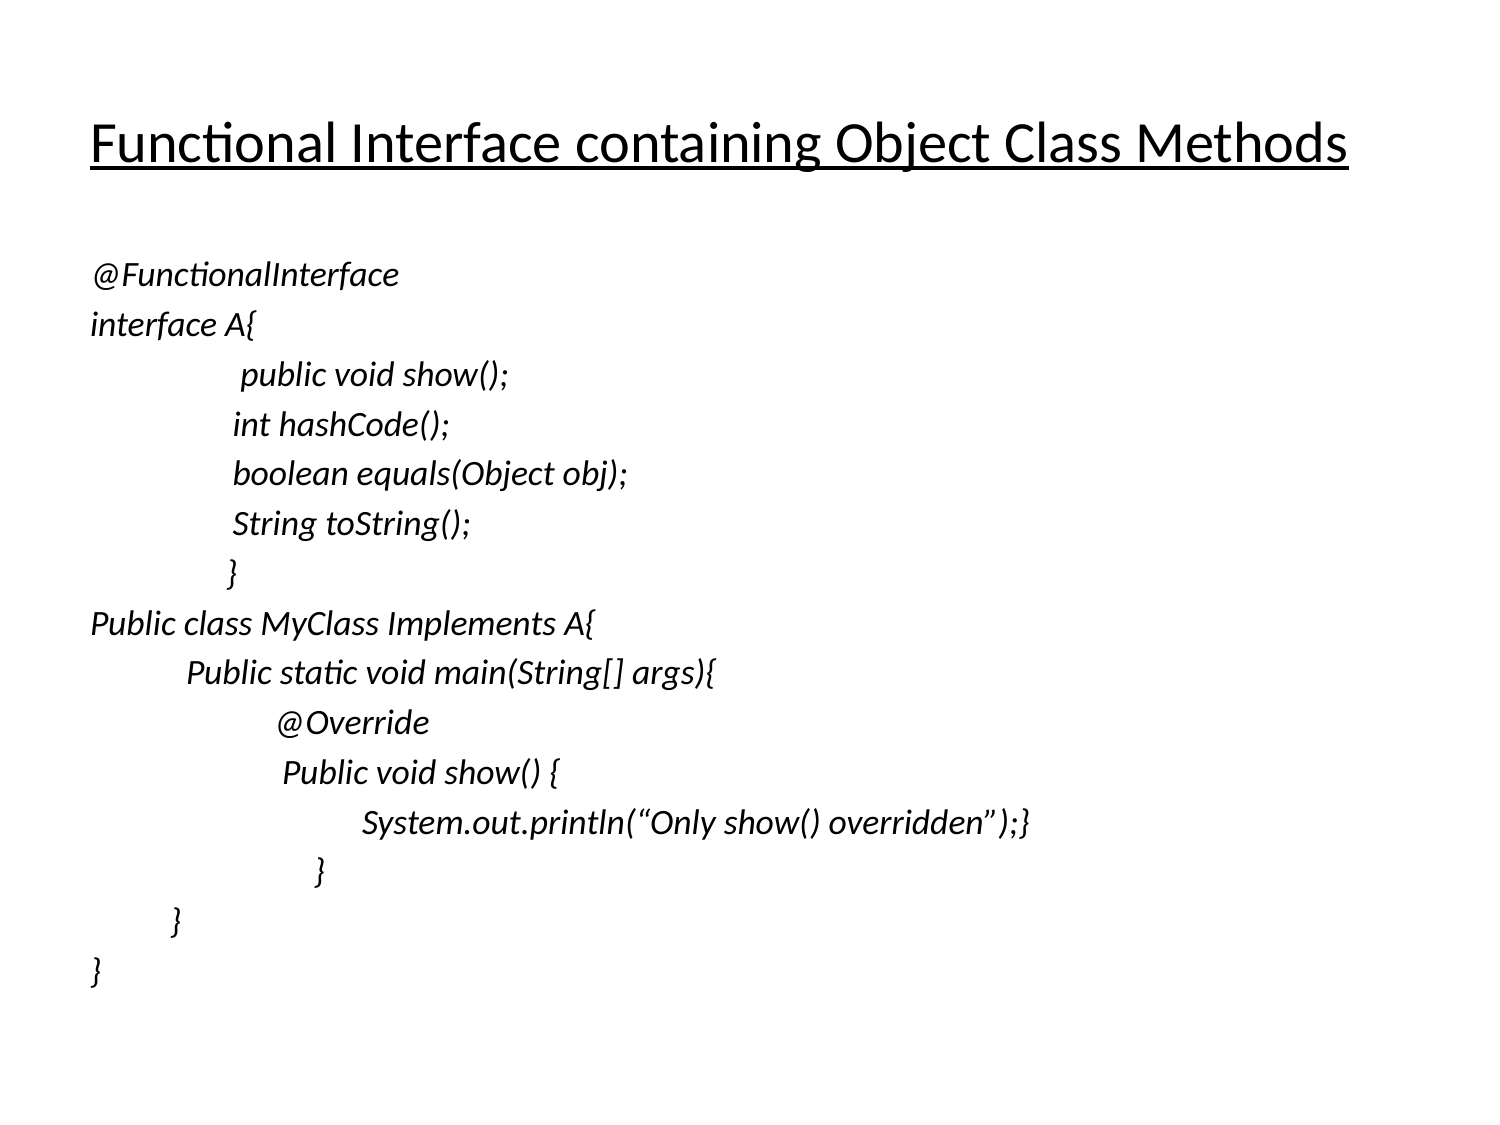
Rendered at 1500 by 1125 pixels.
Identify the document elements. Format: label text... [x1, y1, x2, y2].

list @FunctionalInterface interface A{ public void show(); int hashCode(); boolean equals(Object obj); String toString(); } Public class MyClass Implements A{ Public static void main(String[] args){ @Override Public void show() { System.out.println(“Only show() overridden”);} } } } [75, 243, 1223, 1000]
title Functional Interface containing Object Class Methods [75, 45, 1425, 233]
